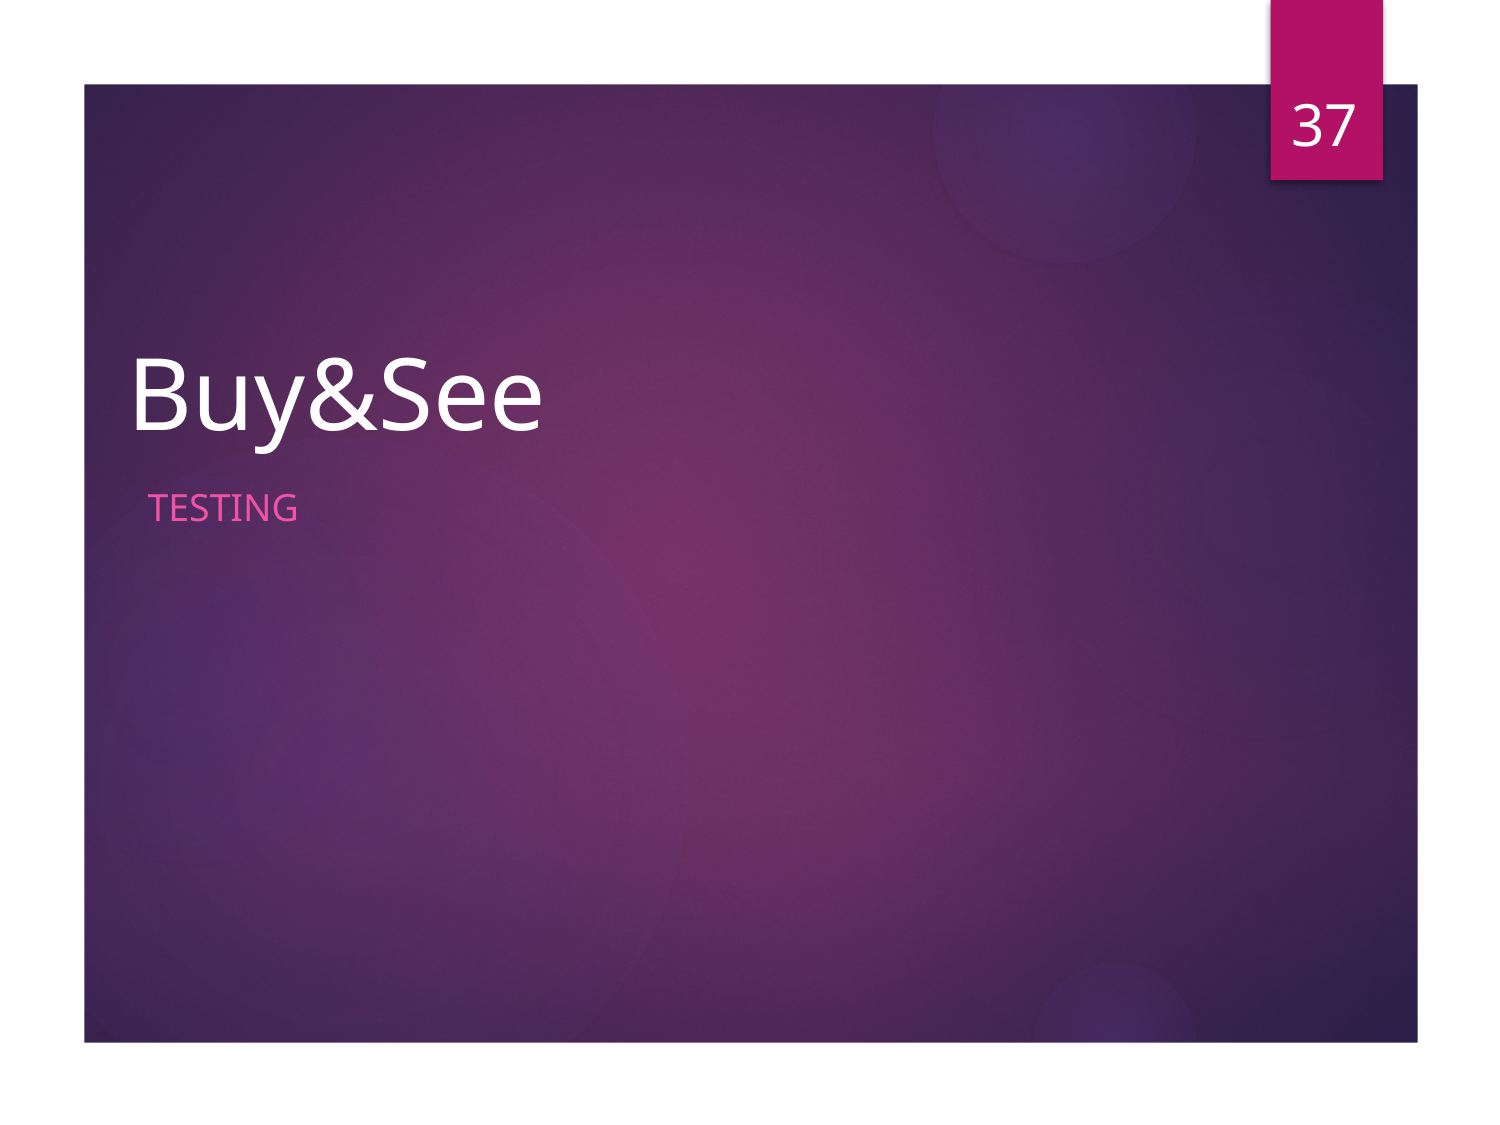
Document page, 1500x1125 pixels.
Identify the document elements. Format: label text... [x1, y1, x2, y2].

title Buy&See [112, 66, 1388, 459]
subtitle Testing [132, 476, 1043, 748]
slide_number 37 [1259, 48, 1390, 175]
